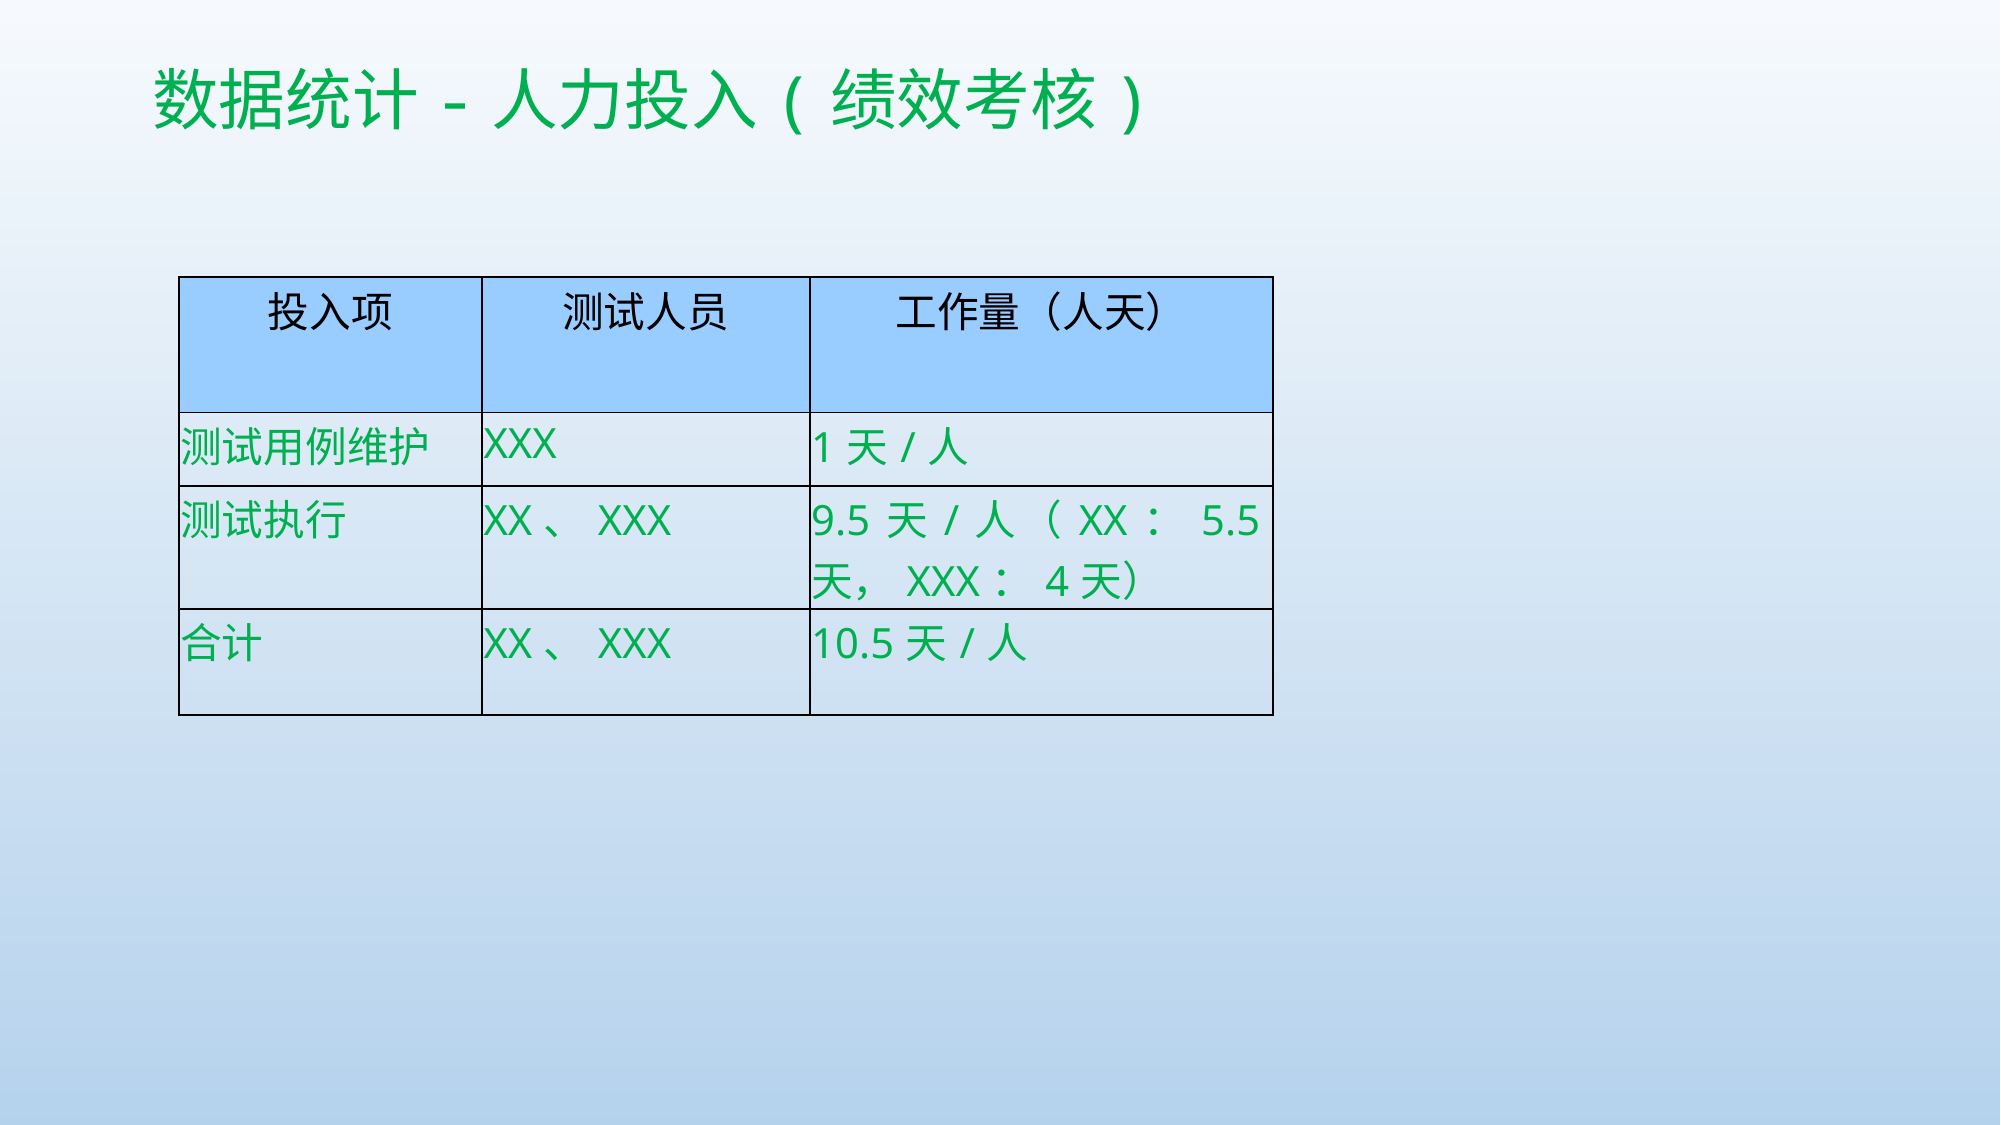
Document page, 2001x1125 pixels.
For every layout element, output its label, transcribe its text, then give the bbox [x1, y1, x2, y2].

table_cell 合计 [180, 610, 481, 714]
table_header 投入项 [180, 278, 481, 412]
table_cell 1天/人 [811, 413, 1272, 485]
table_cell XX、XXX [483, 487, 809, 608]
table_cell XXX [483, 413, 809, 485]
table_cell 测试用例维护 [180, 413, 481, 485]
table_cell 9.5天/人（XX：5.5天，XXX：4天） [811, 487, 1272, 608]
table_cell XX、XXX [483, 610, 809, 714]
table_cell 10.5天/人 [811, 610, 1272, 714]
table_header 测试人员 [483, 278, 809, 412]
title 数据统计-人力投入(绩效考核) [137, 59, 1863, 278]
table_header 工作量（人天） [811, 278, 1272, 412]
table_cell 测试执行 [180, 487, 481, 608]
